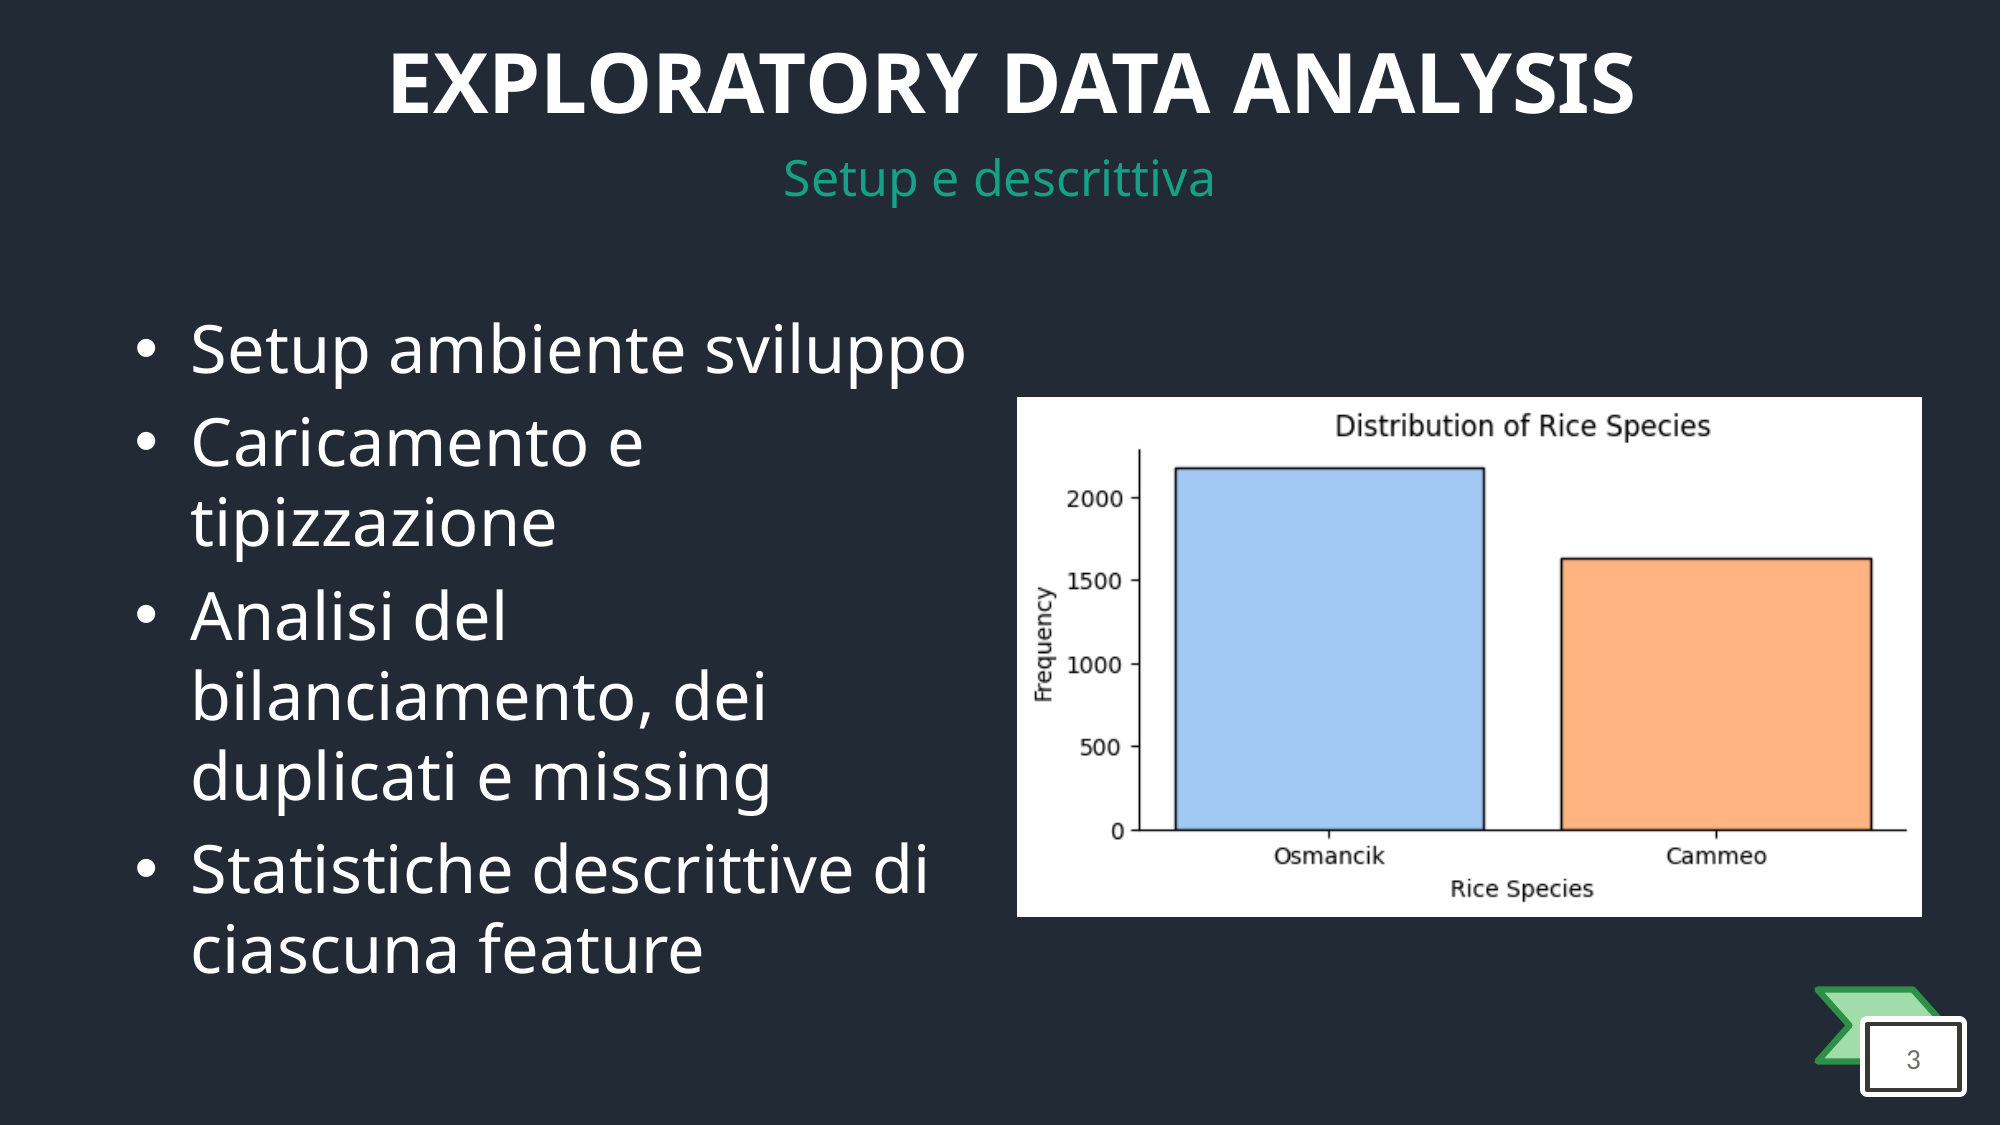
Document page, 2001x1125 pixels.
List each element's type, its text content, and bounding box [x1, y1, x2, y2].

title Exploratory Data Analysis [102, 22, 1922, 139]
list Setup ambiente sviluppo Caricamento e tipizzazione Analisi del bilanciamento, dei duplicati e missing Statistiche descrittive di ciascuna feature [119, 299, 1000, 1014]
subtitle Setup e descrittiva [102, 138, 1898, 215]
picture [1016, 396, 1922, 918]
